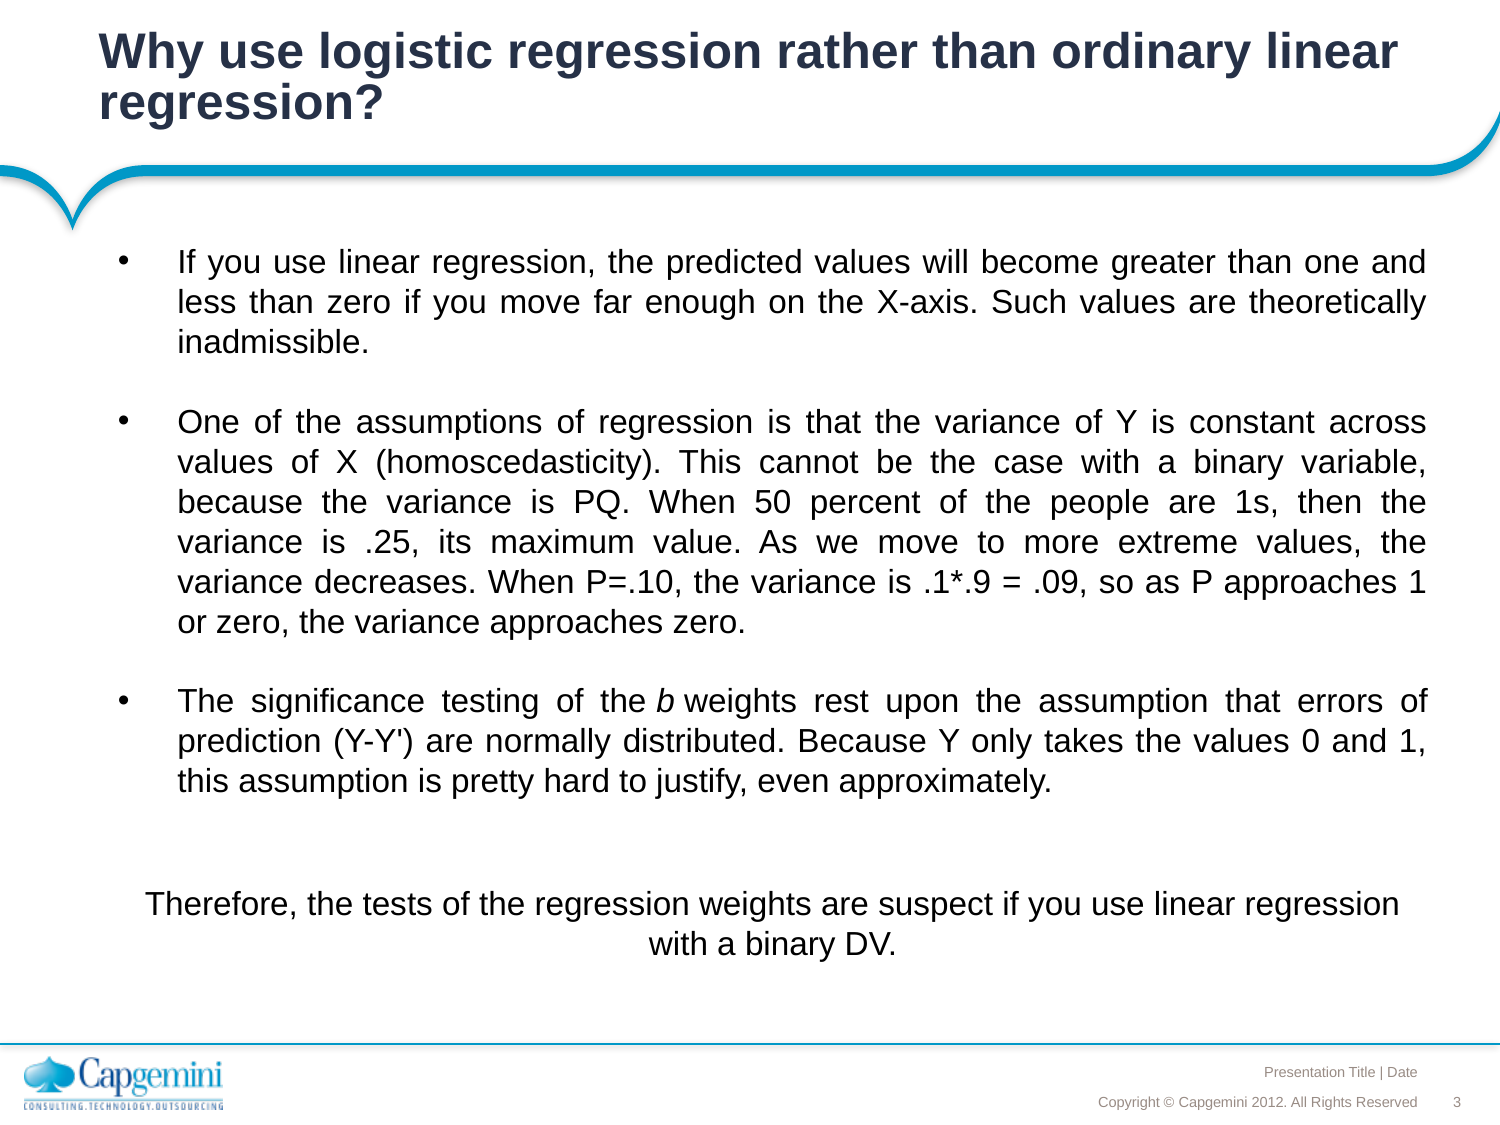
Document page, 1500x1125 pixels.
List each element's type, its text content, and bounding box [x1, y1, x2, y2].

text_box Therefore, the tests of the regression weights are suspect if you use linear regression with a binary DV. [112, 875, 1435, 970]
title Why use logistic regression rather than ordinary linear regression? [50, 39, 1458, 119]
picture [24, 1056, 223, 1110]
text_box If you use linear regression, the predicted values will become greater than one and less than zero if you move far enough on the X-axis. Such values are theoretically inadmissible. One of the assumptions of regression is that the variance of Y is constant across values of X (homoscedasticity). This cannot be the case with a binary variable, because the variance is PQ. When 50 percent of the people are 1s, then the variance is .25, its maximum value. As we move to more extreme values, the variance decreases. When P=.10, the variance is .1*.9 = .09, so as P approaches 1 or zero, the variance approaches zero. The significance testing of the b weights rest upon the assumption that errors of prediction (Y-Y') are normally distributed. Because Y only takes the values 0 and 1, this assumption is pretty hard to justify, even approximately. [103, 233, 1444, 807]
